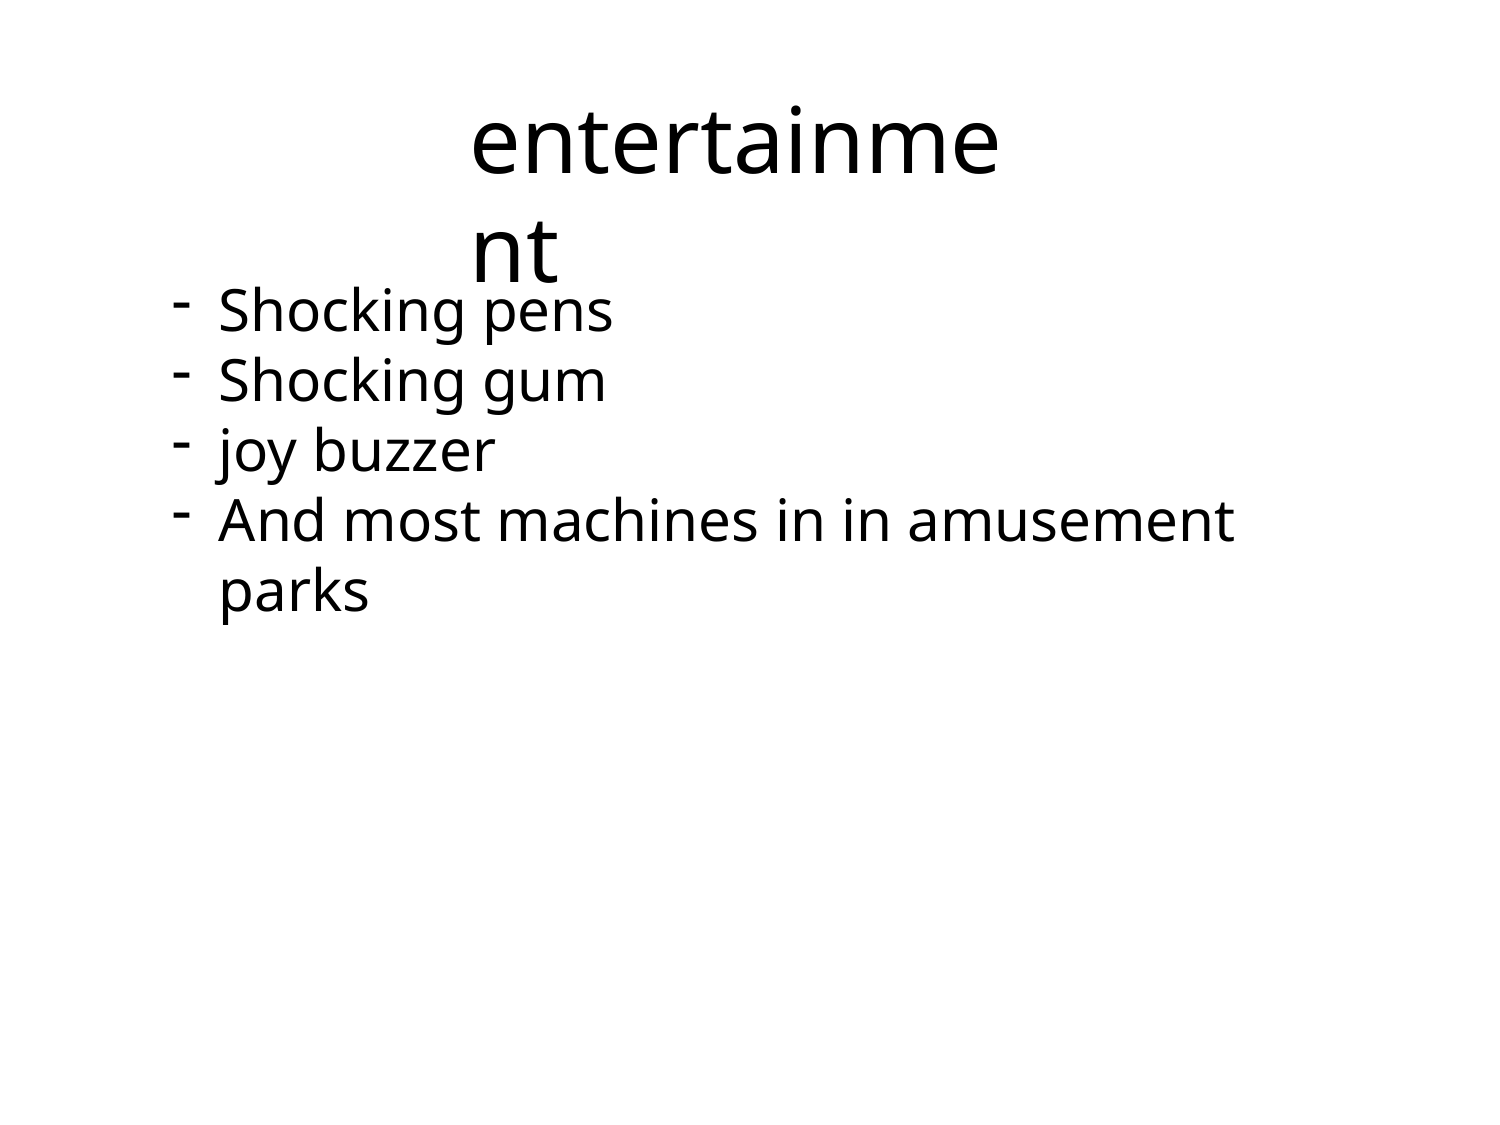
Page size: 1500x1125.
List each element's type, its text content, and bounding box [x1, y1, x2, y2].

title entertainment [467, 79, 1033, 271]
text_box Shocking pens Shocking gum joy buzzer And most machines in in amusement parks [169, 271, 1339, 624]
